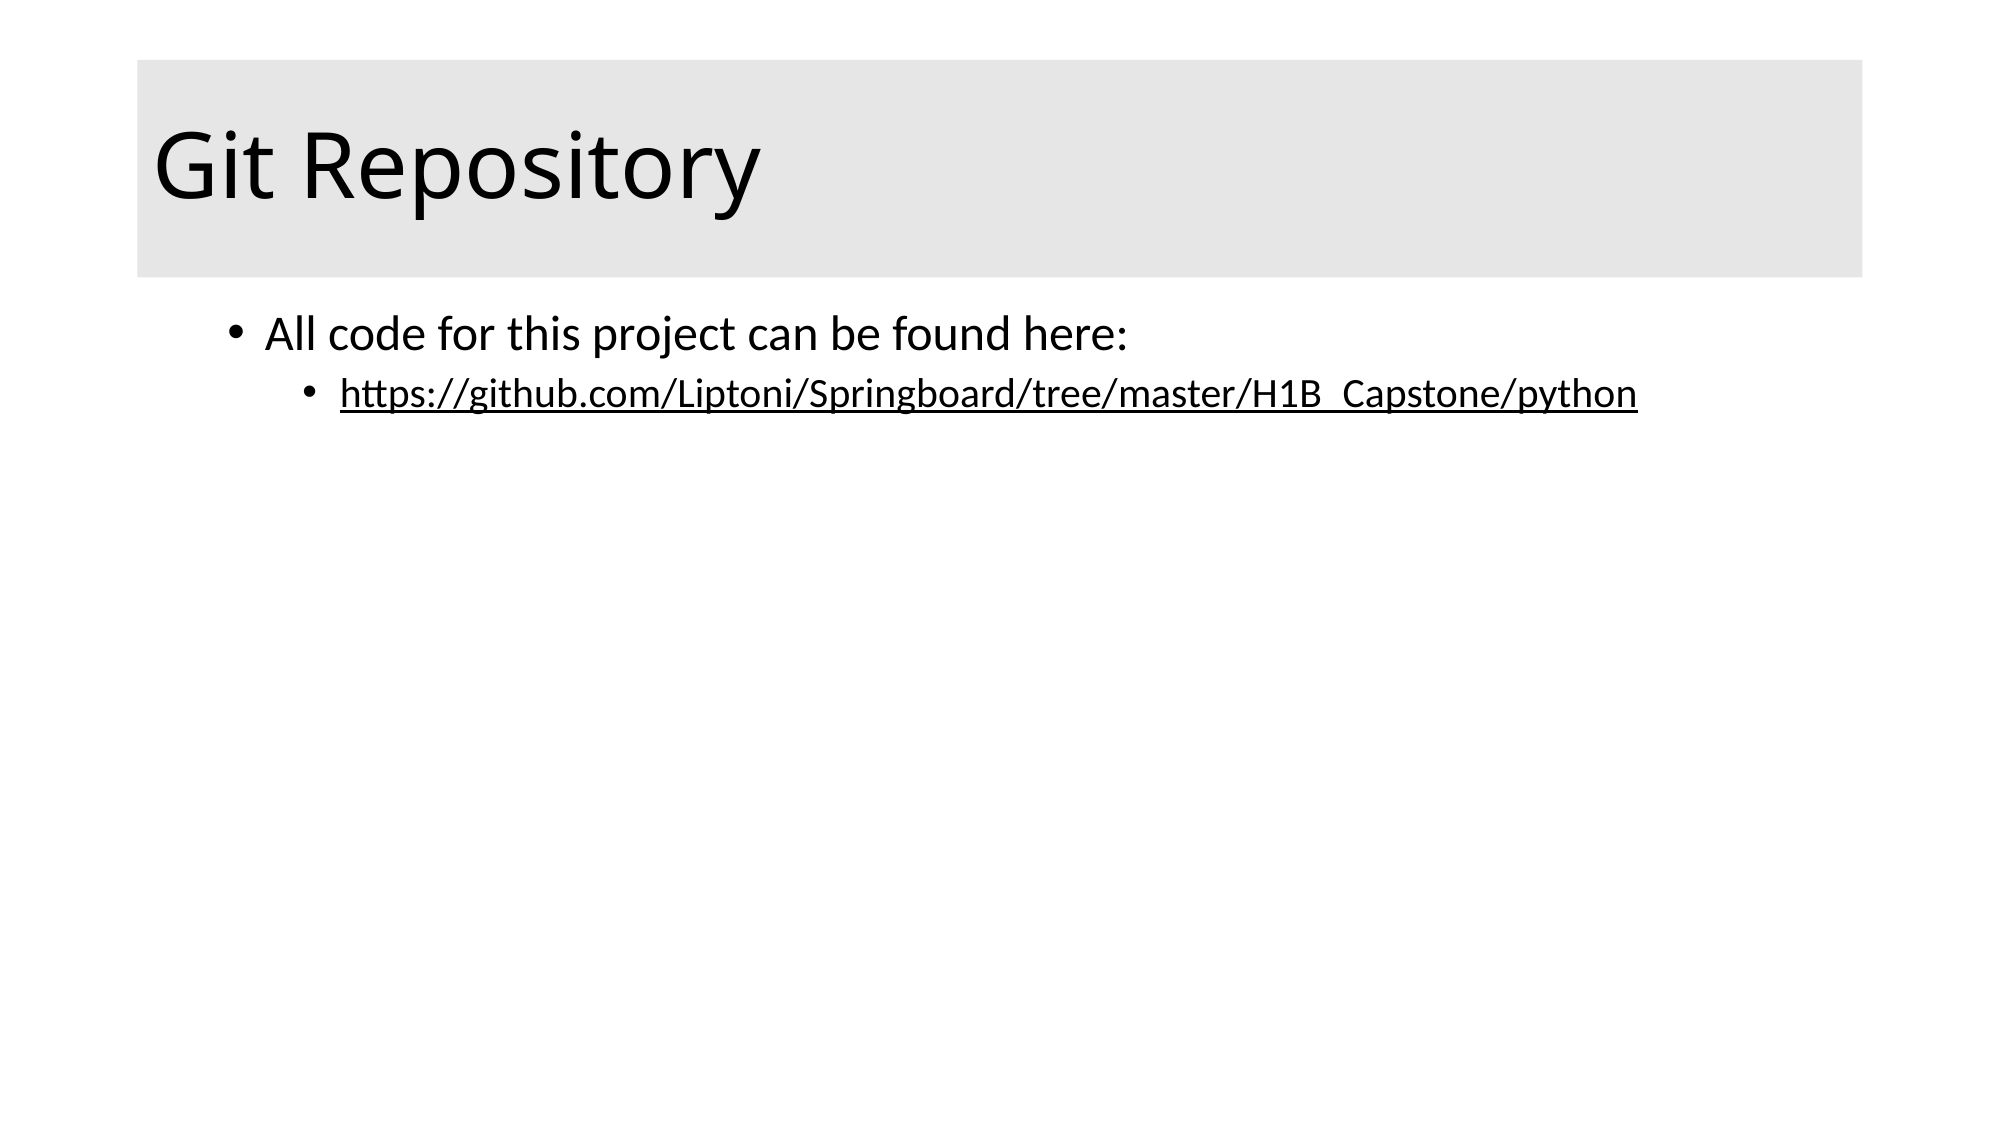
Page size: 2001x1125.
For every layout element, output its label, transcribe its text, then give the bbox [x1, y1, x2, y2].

title Git Repository [137, 59, 1863, 278]
list All code for this project can be found here: https://github.com/Liptoni/Springboard/tree/master/H1B_Capstone/python [137, 299, 1863, 1014]
